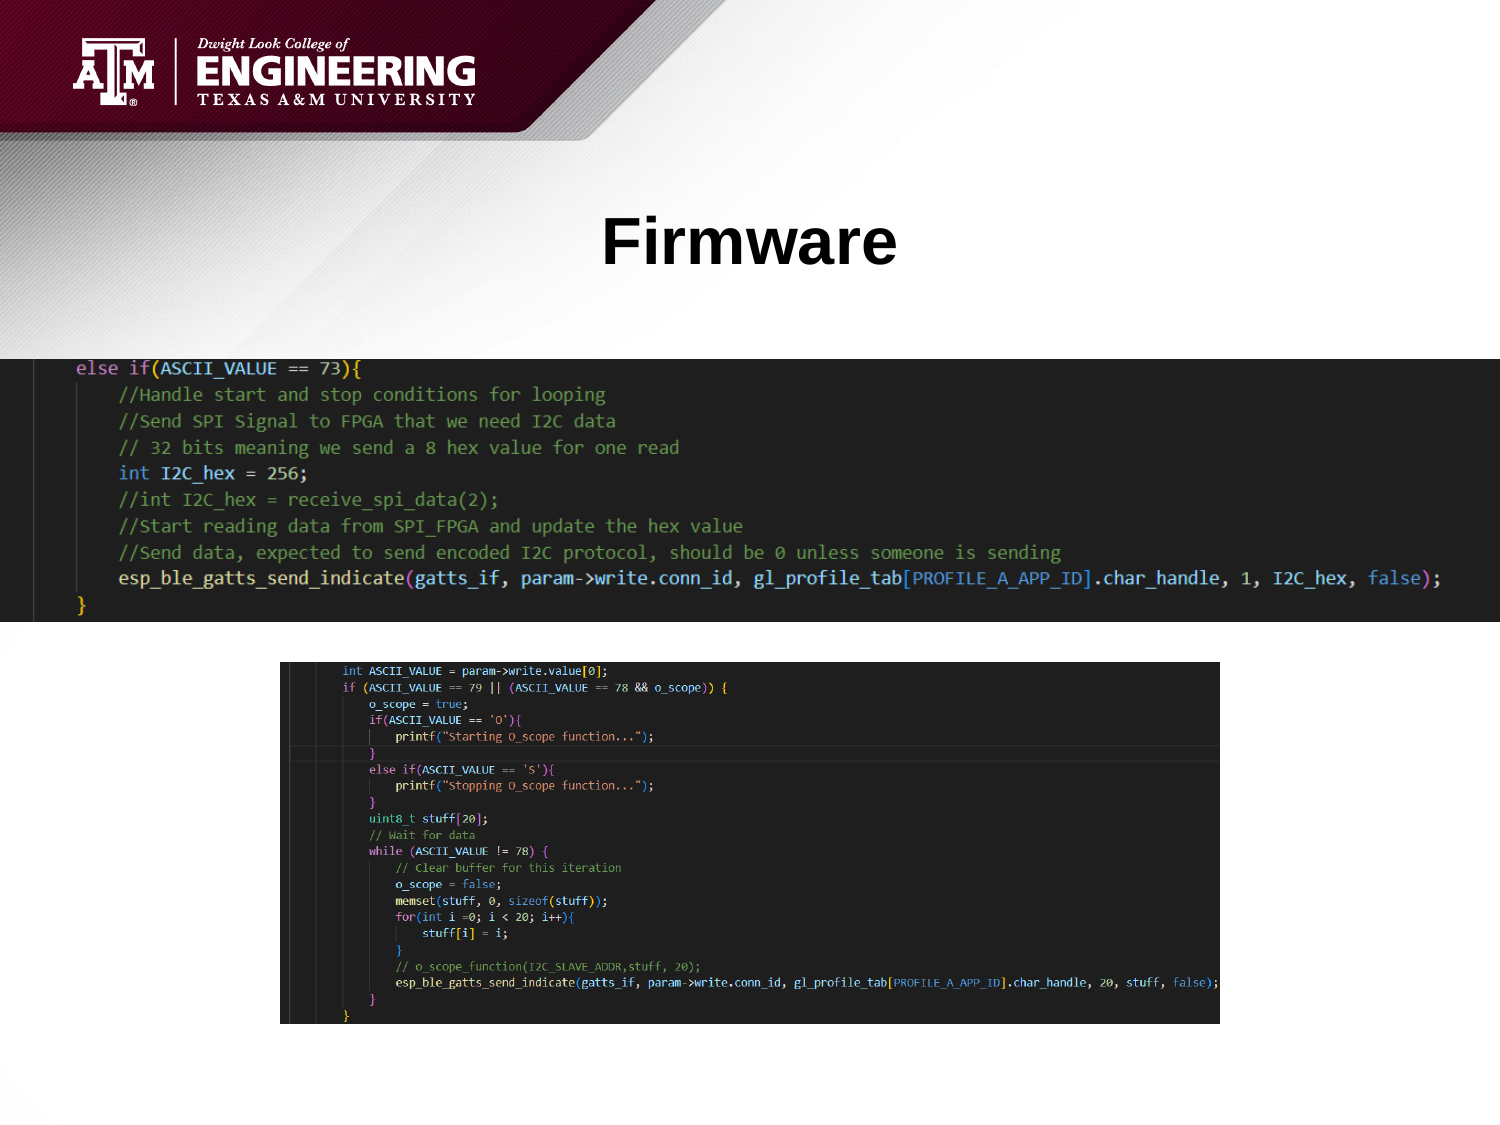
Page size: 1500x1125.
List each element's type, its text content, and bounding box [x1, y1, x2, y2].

title Firmware [75, 172, 1425, 304]
picture [0, 0, 1500, 1125]
